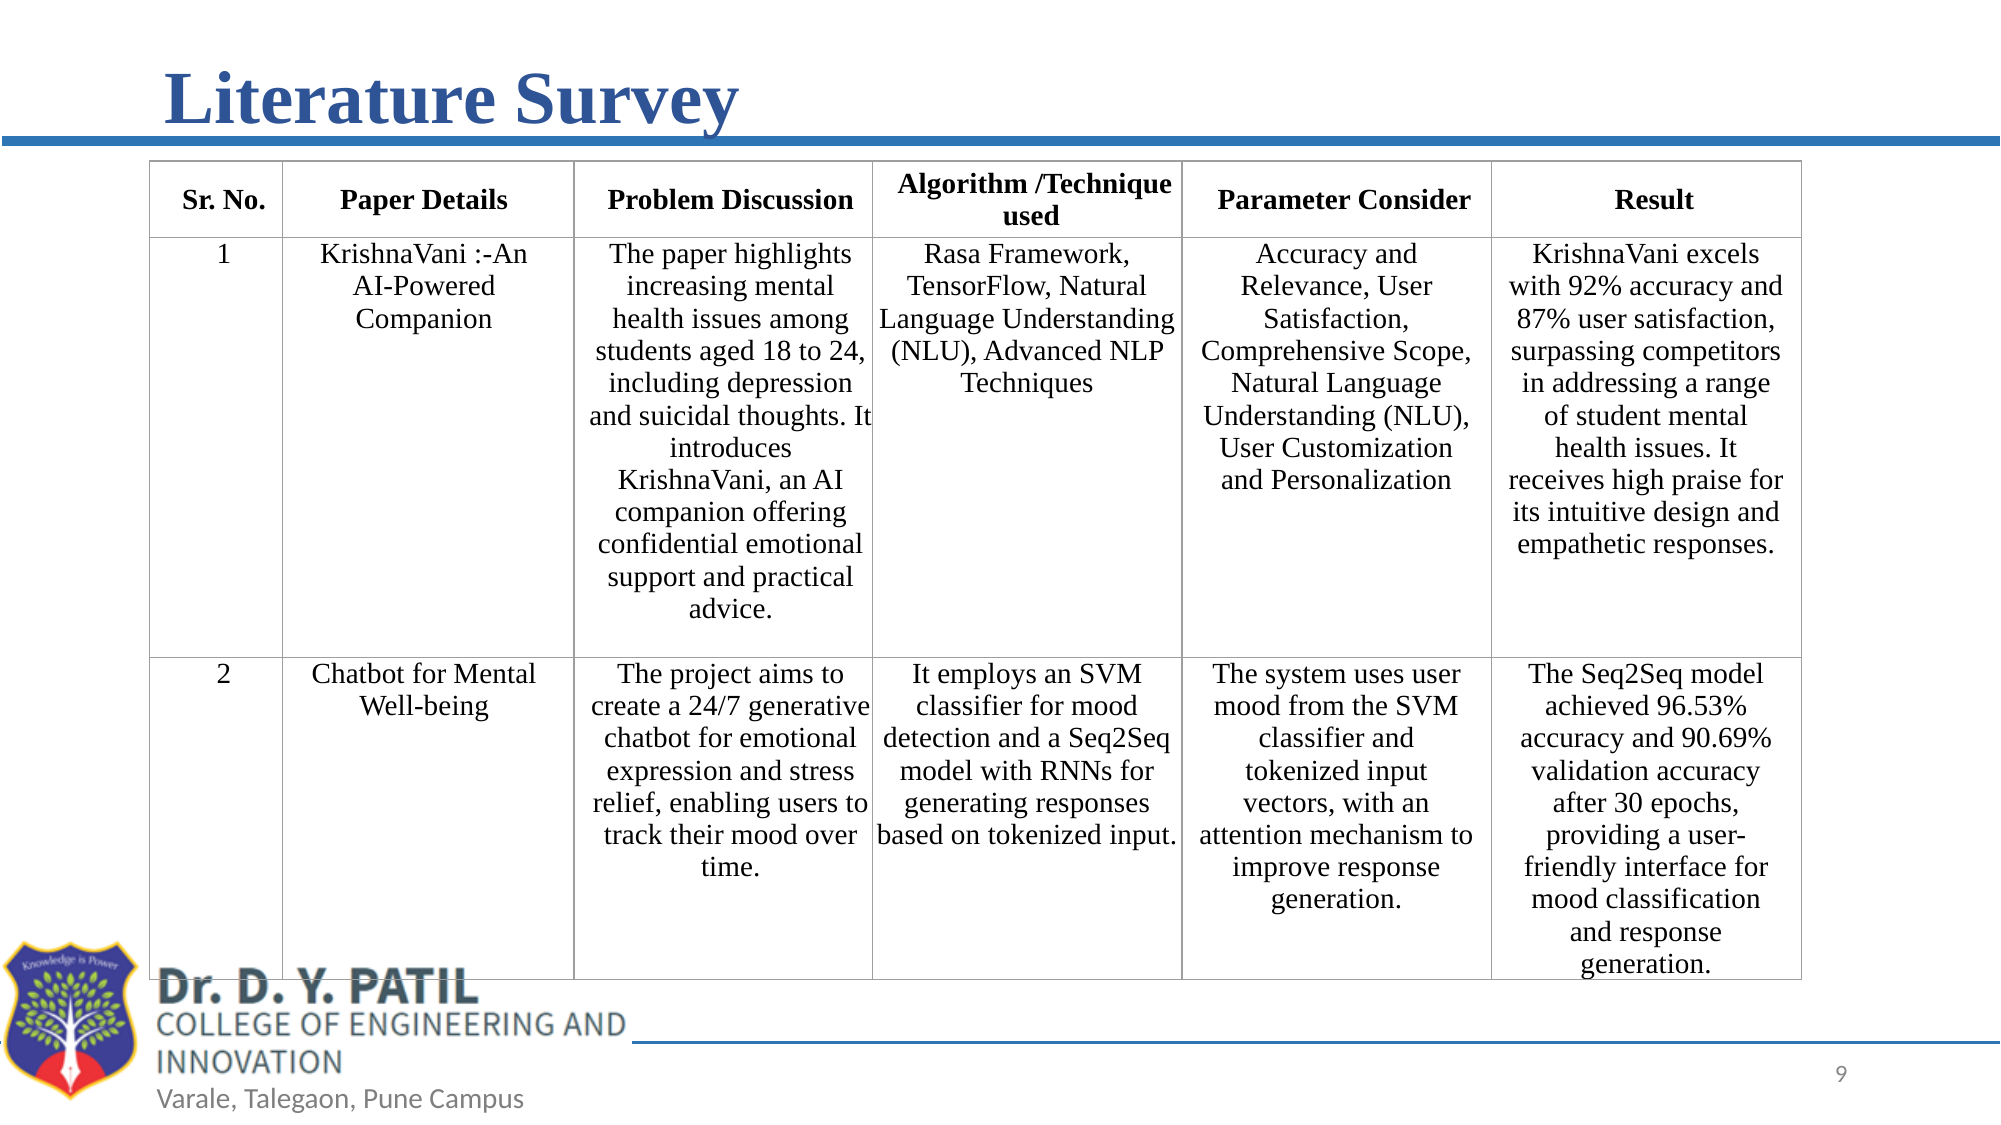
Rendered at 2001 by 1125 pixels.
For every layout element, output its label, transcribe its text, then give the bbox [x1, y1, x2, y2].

table_header Paper Details [283, 162, 573, 237]
table_cell KrishnaVani :-An AI-Powered Companion [283, 238, 573, 657]
picture [464, 1096, 469, 1106]
table_header Sr. No. [150, 162, 282, 237]
table_cell It employs an SVM classifier for mood detection and a Seq2Seq model with RNNs for generating responses based on tokenized input. [873, 658, 1181, 979]
picture [487, 1096, 494, 1106]
picture [398, 1096, 404, 1106]
table_cell The Seq2Seq model achieved 96.53% accuracy and 90.69% validation accuracy after 30 epochs, providing a user-friendly interface for mood classification and response generation. [1492, 658, 1801, 979]
picture [368, 1091, 375, 1099]
table_cell The paper highlights increasing mental health issues among students aged 18 to 24, including depression and suicidal thoughts. It introduces KrishnaVani, an AI companion offering confidential emotional support and practical advice. [575, 238, 872, 657]
table_cell The system uses user mood from the SVM classifier and tokenized input vectors, with an attention mechanism to improve response generation. [1183, 658, 1491, 979]
table_cell 1 [150, 238, 282, 657]
table_cell The project aims to create a 24/7 generative chatbot for emotional expression and stress relief, enabling users to track their mood over time. [575, 658, 872, 979]
picture [322, 1096, 330, 1106]
table_cell Accuracy and Relevance, User Satisfaction, Comprehensive Scope, Natural Language Understanding (NLU), User Customization and Personalization [1183, 238, 1491, 657]
slide_number ‹#› [1412, 1042, 1863, 1103]
title Literature Survey [149, 50, 817, 149]
picture [1, 935, 632, 1106]
table_header Problem Discussion [575, 162, 872, 237]
table_cell Rasa Framework, TensorFlow, Natural Language Understanding (NLU), Advanced NLP Techniques [873, 238, 1181, 657]
table_cell Chatbot for Mental Well-being [283, 658, 573, 979]
picture [339, 1096, 345, 1106]
table_header Parameter Consider [1183, 162, 1491, 237]
table_cell KrishnaVani excels with 92% accuracy and 87% user satisfaction, surpassing competitors in addressing a range of student mental health issues. It receives high praise for its intuitive design and empathetic responses. [1492, 238, 1801, 657]
table_header Algorithm /Technique used [873, 162, 1181, 237]
table_header Result [1492, 162, 1801, 237]
picture [472, 1096, 478, 1106]
table_cell 2 [150, 658, 282, 979]
